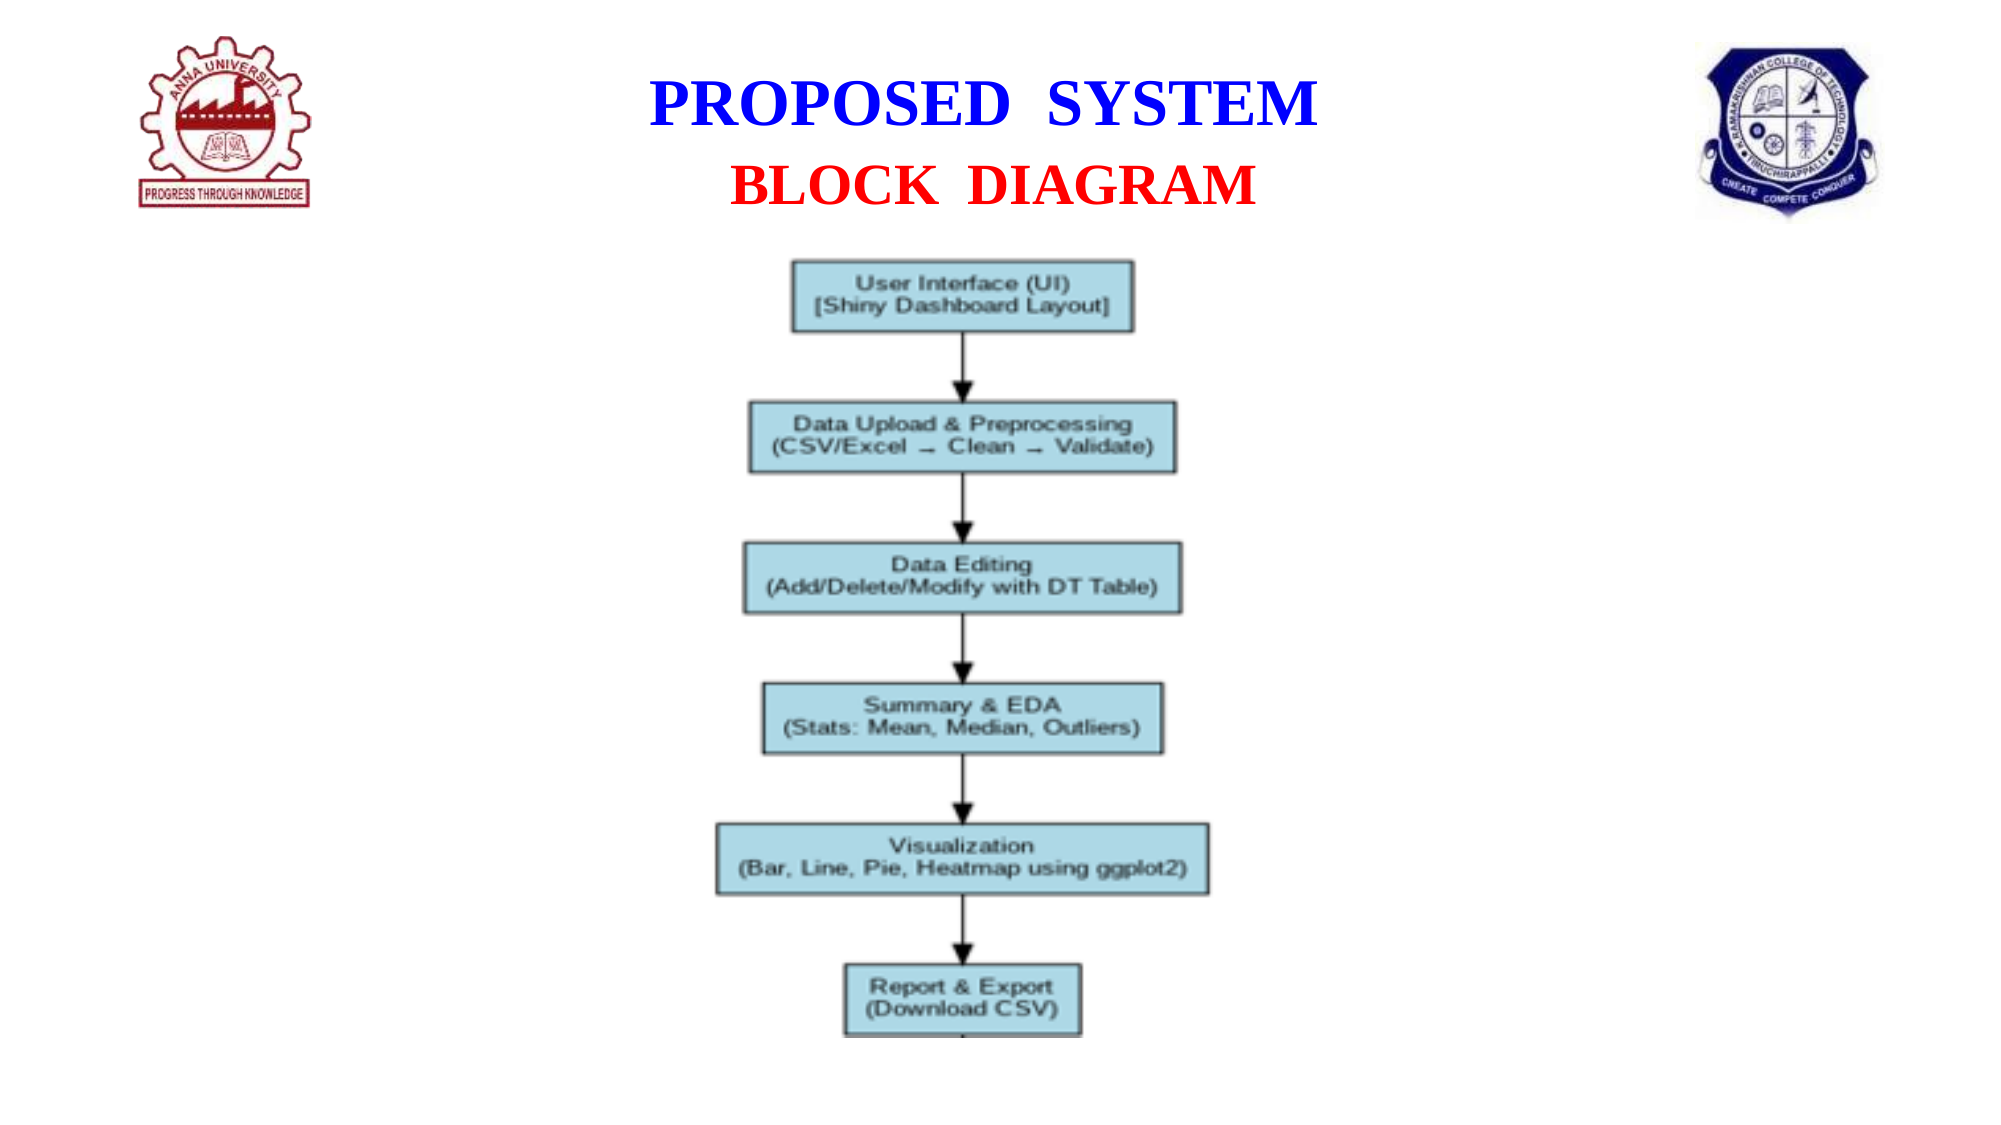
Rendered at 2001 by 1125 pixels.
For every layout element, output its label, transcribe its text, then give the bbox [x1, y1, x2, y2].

picture [649, 238, 1275, 1038]
picture [137, 36, 312, 209]
picture [1695, 42, 1886, 224]
title PROPOSED SYSTEM BLOCK DIAGRAM [613, 47, 1357, 247]
